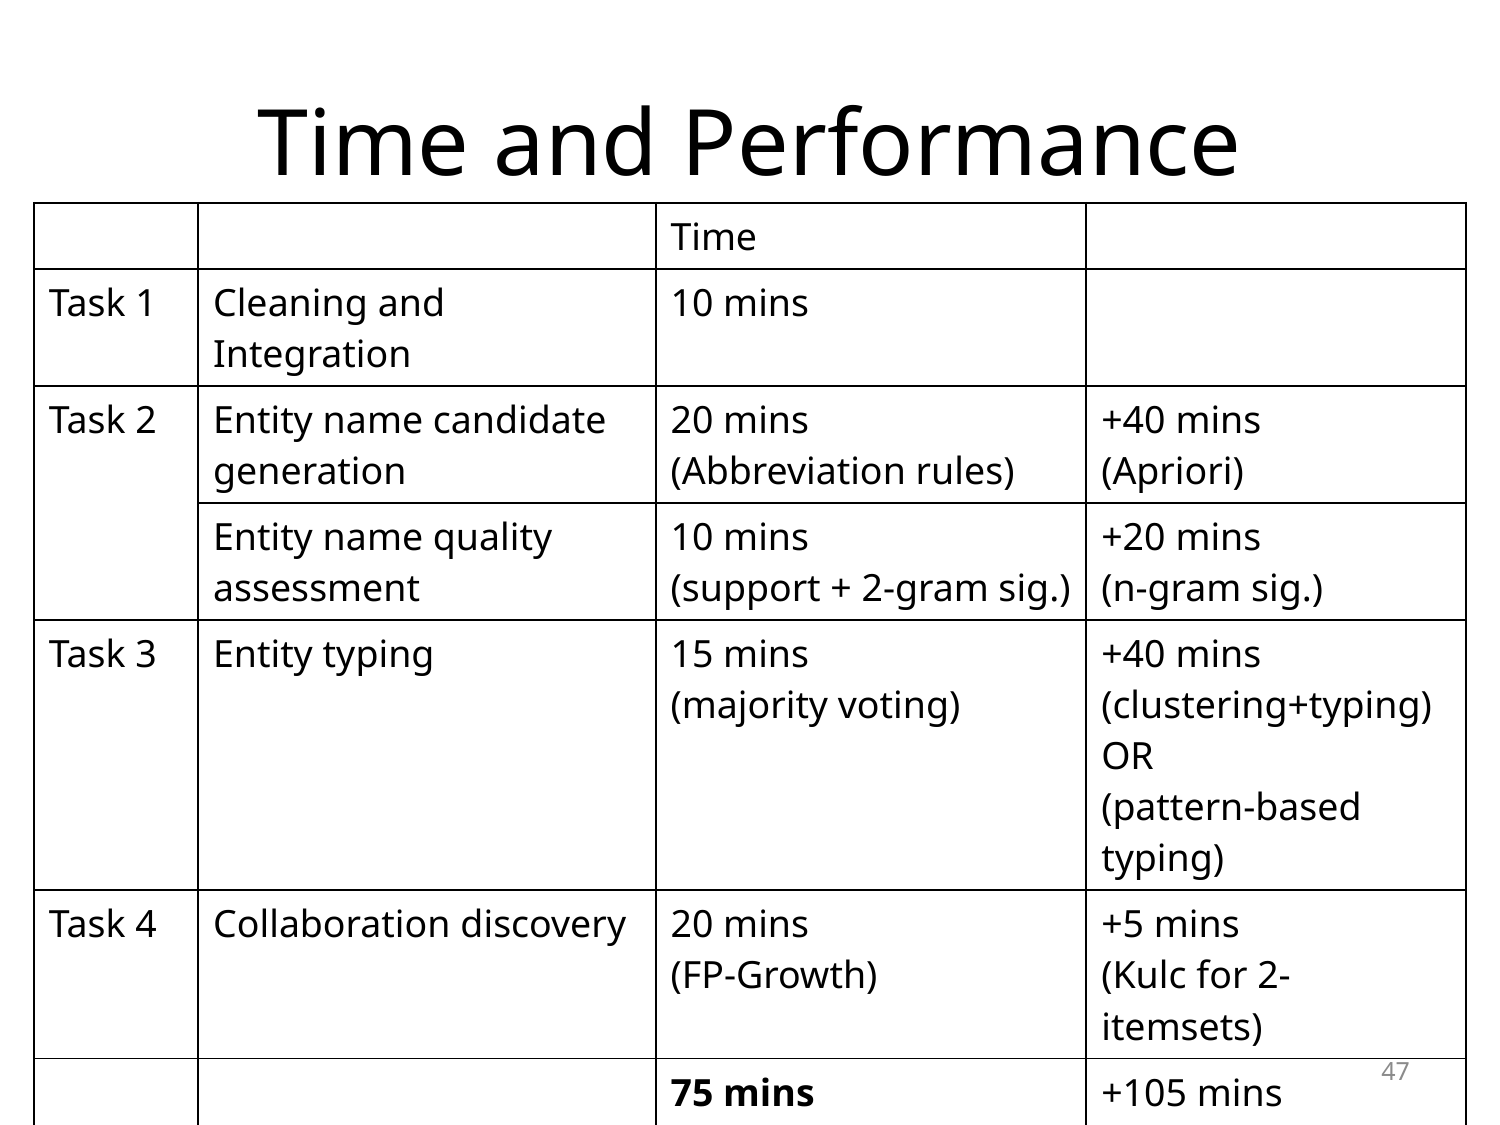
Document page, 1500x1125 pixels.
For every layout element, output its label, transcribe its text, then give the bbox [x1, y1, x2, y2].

table_cell [35, 1059, 197, 1125]
table_header [1087, 204, 1465, 268]
table_cell Task 3 [35, 621, 197, 889]
table_cell +20 mins (n-gram sig.) [1087, 504, 1465, 619]
table_cell Task 2 [35, 387, 197, 619]
table_cell Entity name quality assessment [199, 504, 655, 619]
table_cell 20 mins (Abbreviation rules) [657, 387, 1085, 502]
table_header [199, 204, 655, 268]
table_cell Entity typing [199, 621, 655, 889]
table_cell +40 mins (clustering+typing) OR (pattern-based typing) [1087, 621, 1465, 889]
table_cell [199, 1059, 655, 1125]
table_cell +105 mins = 180 mins = 3 hours [1087, 1059, 1465, 1125]
table_cell Task 4 [35, 891, 197, 1058]
table_header [35, 204, 197, 268]
table_cell Cleaning and Integration [199, 270, 655, 385]
table_cell Collaboration discovery [199, 891, 655, 1058]
table_cell 10 mins [657, 270, 1085, 385]
table_cell +5 mins (Kulc for 2-itemsets) [1087, 891, 1465, 1058]
table_cell [1087, 270, 1465, 385]
table_cell 75 mins [657, 1059, 1085, 1125]
title Time and Performance [75, 45, 1425, 202]
table_header Time [657, 204, 1085, 268]
table_cell +40 mins (Apriori) [1087, 387, 1465, 502]
table_cell 10 mins (support + 2-gram sig.) [657, 504, 1085, 619]
table_cell Entity name candidate generation [199, 387, 655, 502]
table_cell 15 mins (majority voting) [657, 621, 1085, 889]
table_cell Task 1 [35, 270, 197, 385]
table_cell 20 mins (FP-Growth) [657, 891, 1085, 1058]
